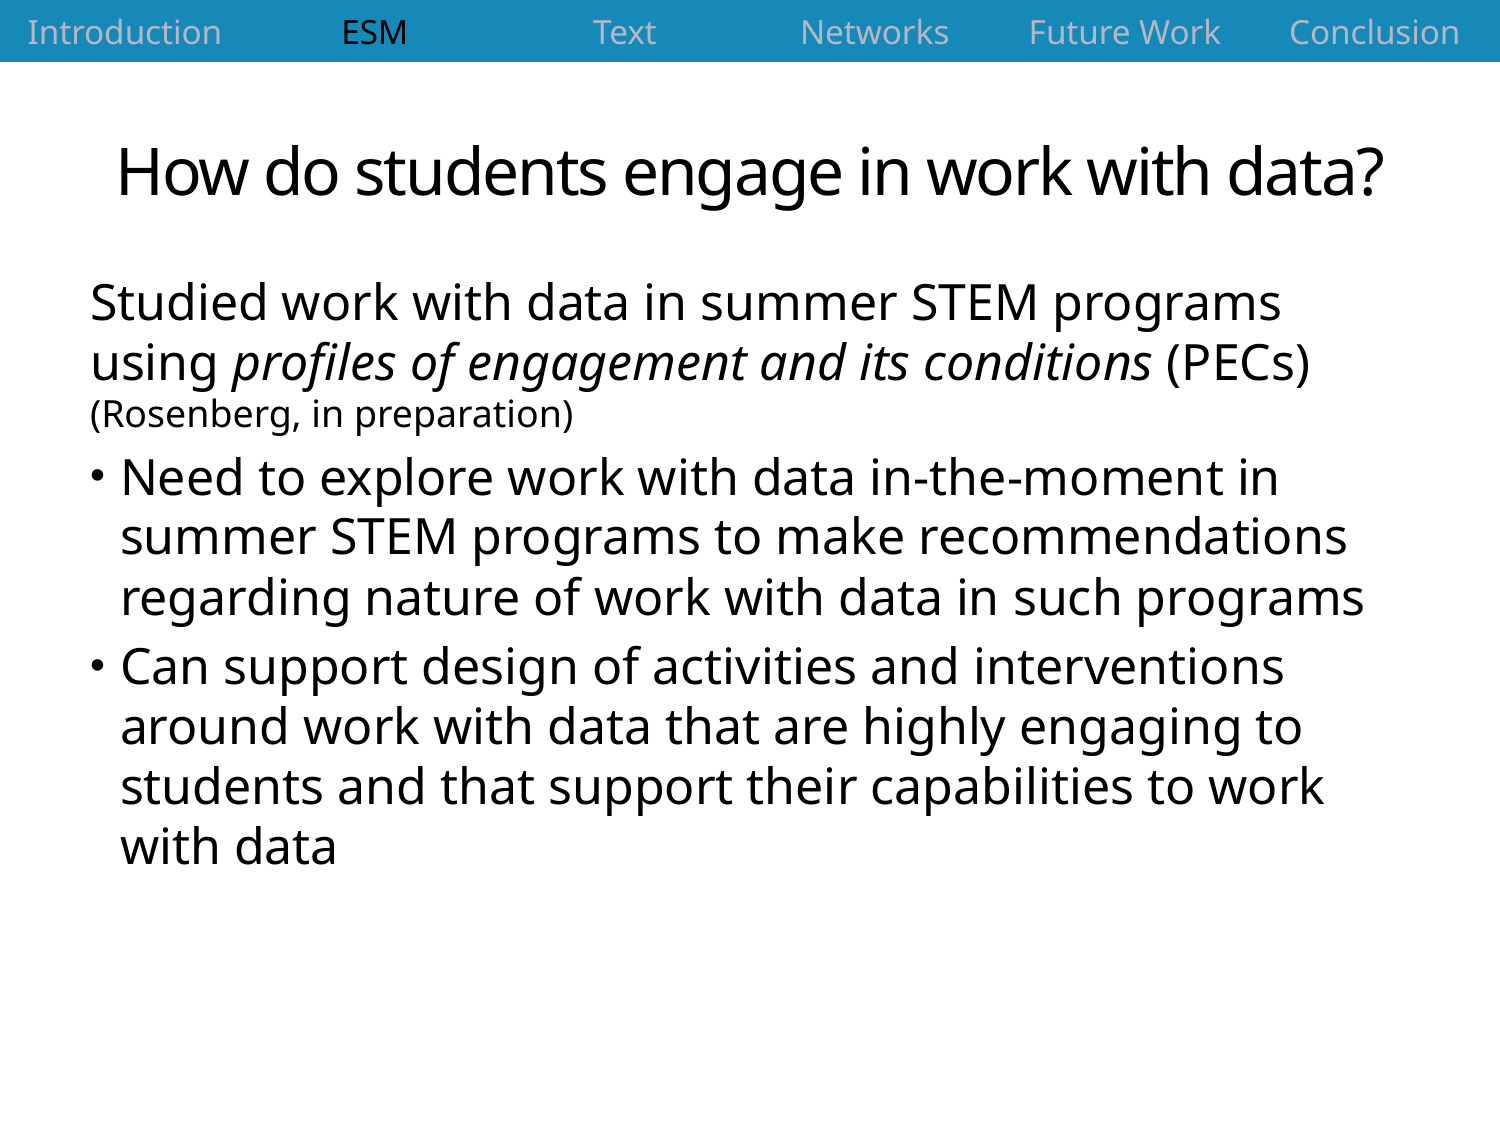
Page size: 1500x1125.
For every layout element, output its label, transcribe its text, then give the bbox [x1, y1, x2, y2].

table_header Networks [750, 0, 1000, 62]
table_header ESM [250, 0, 500, 62]
title How do students engage in work with data? [75, 87, 1425, 250]
table_header Future Work [1000, 0, 1250, 62]
table_header Text [500, 0, 750, 62]
table_header Conclusion [1250, 0, 1500, 62]
table_header Introduction [0, 0, 250, 62]
list Studied work with data in summer STEM programs using profiles of engagement and its conditions (PECs) (Rosenberg, in preparation) Need to explore work with data in-the-moment in summer STEM programs to make recommendations regarding nature of work with data in such programs Can support design of activities and interventions around work with data that are highly engaging to students and that support their capabilities to work with data [75, 262, 1425, 1063]
